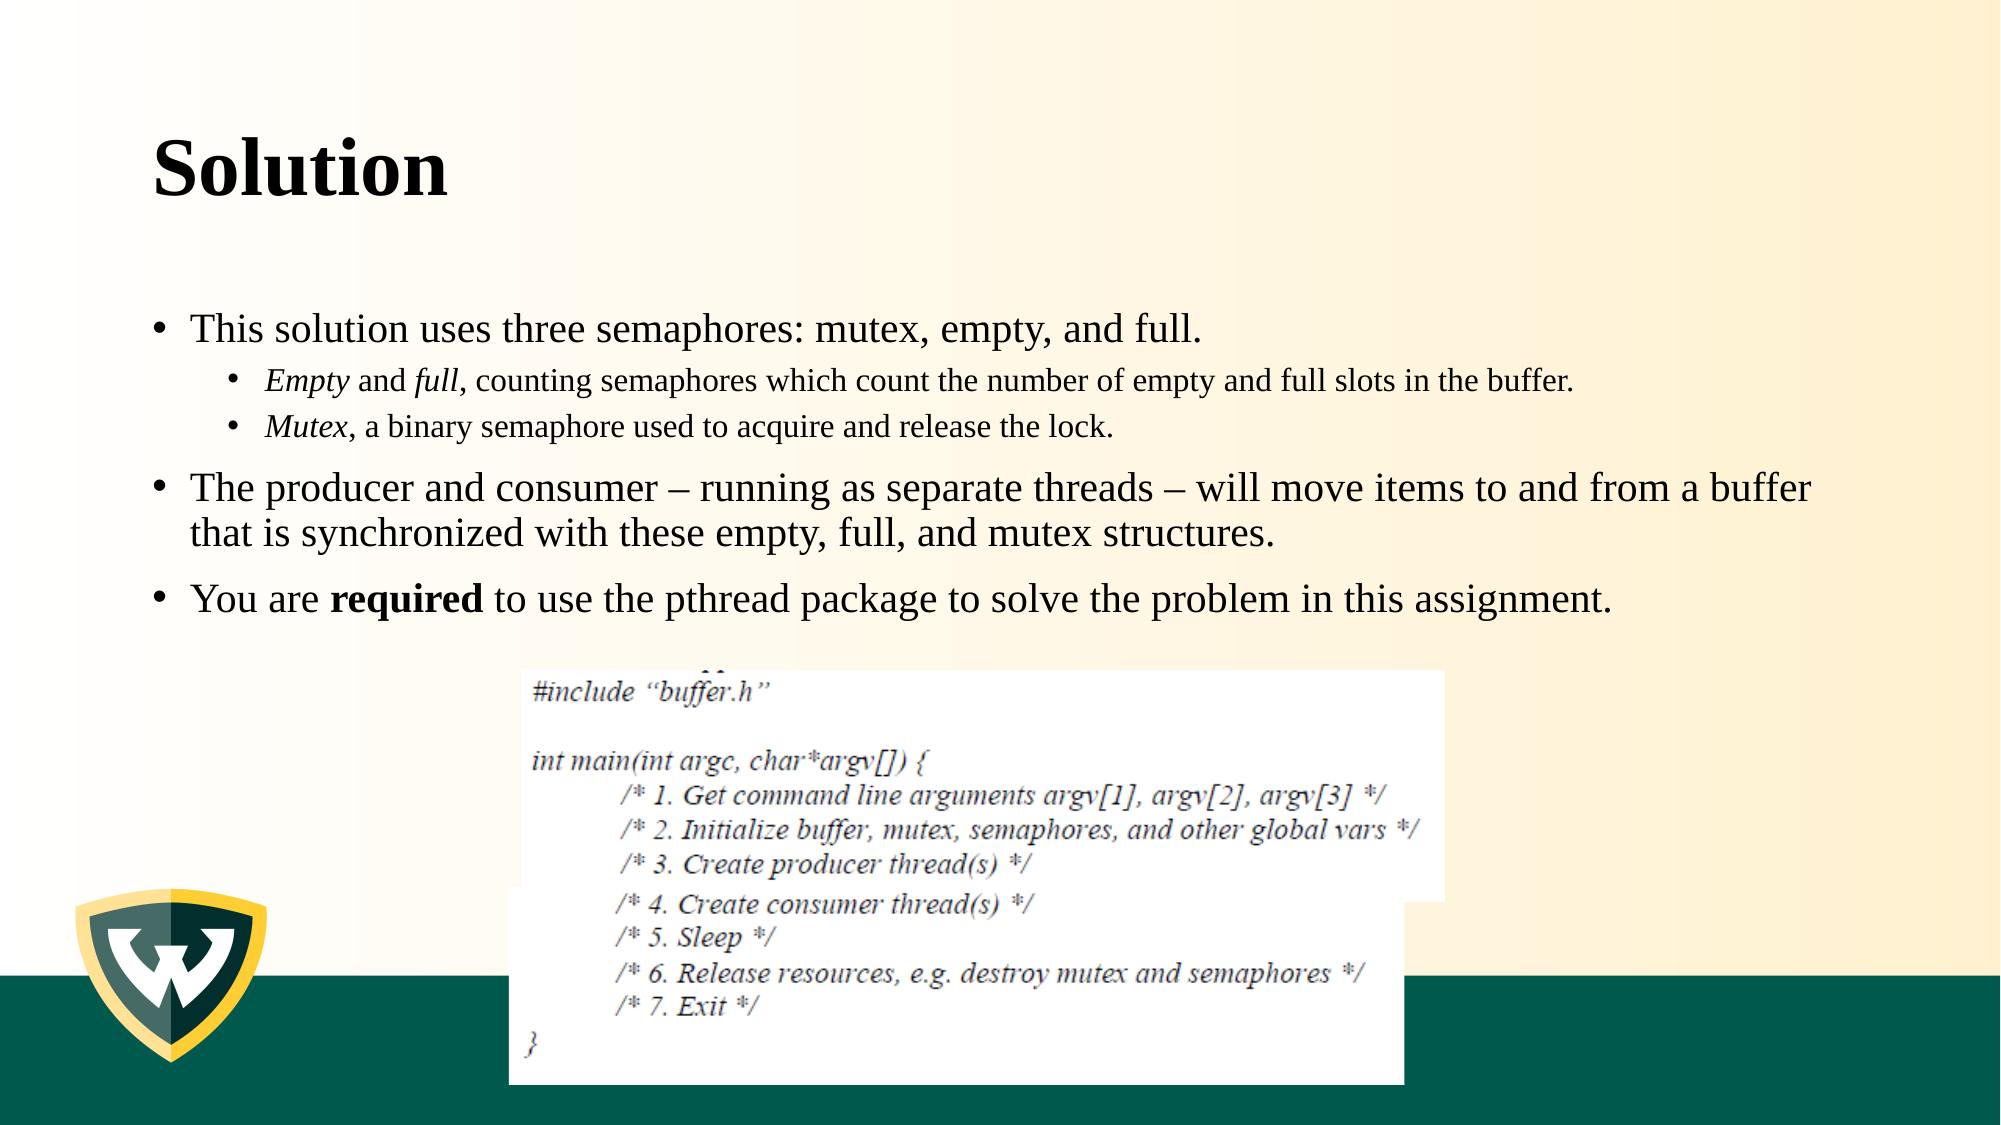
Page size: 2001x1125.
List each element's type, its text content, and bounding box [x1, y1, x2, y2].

list This solution uses three semaphores: mutex, empty, and full. Empty and full, counting semaphores which count the number of empty and full slots in the buffer. Mutex, a binary semaphore used to acquire and release the lock. The producer and consumer – running as separate threads – will move items to and from a buffer that is synchronized with these empty, full, and mutex structures. You are required to use the pthread package to solve the problem in this assignment. [137, 299, 1863, 1014]
title Solution [137, 59, 1863, 278]
picture [0, 0, 2001, 1125]
